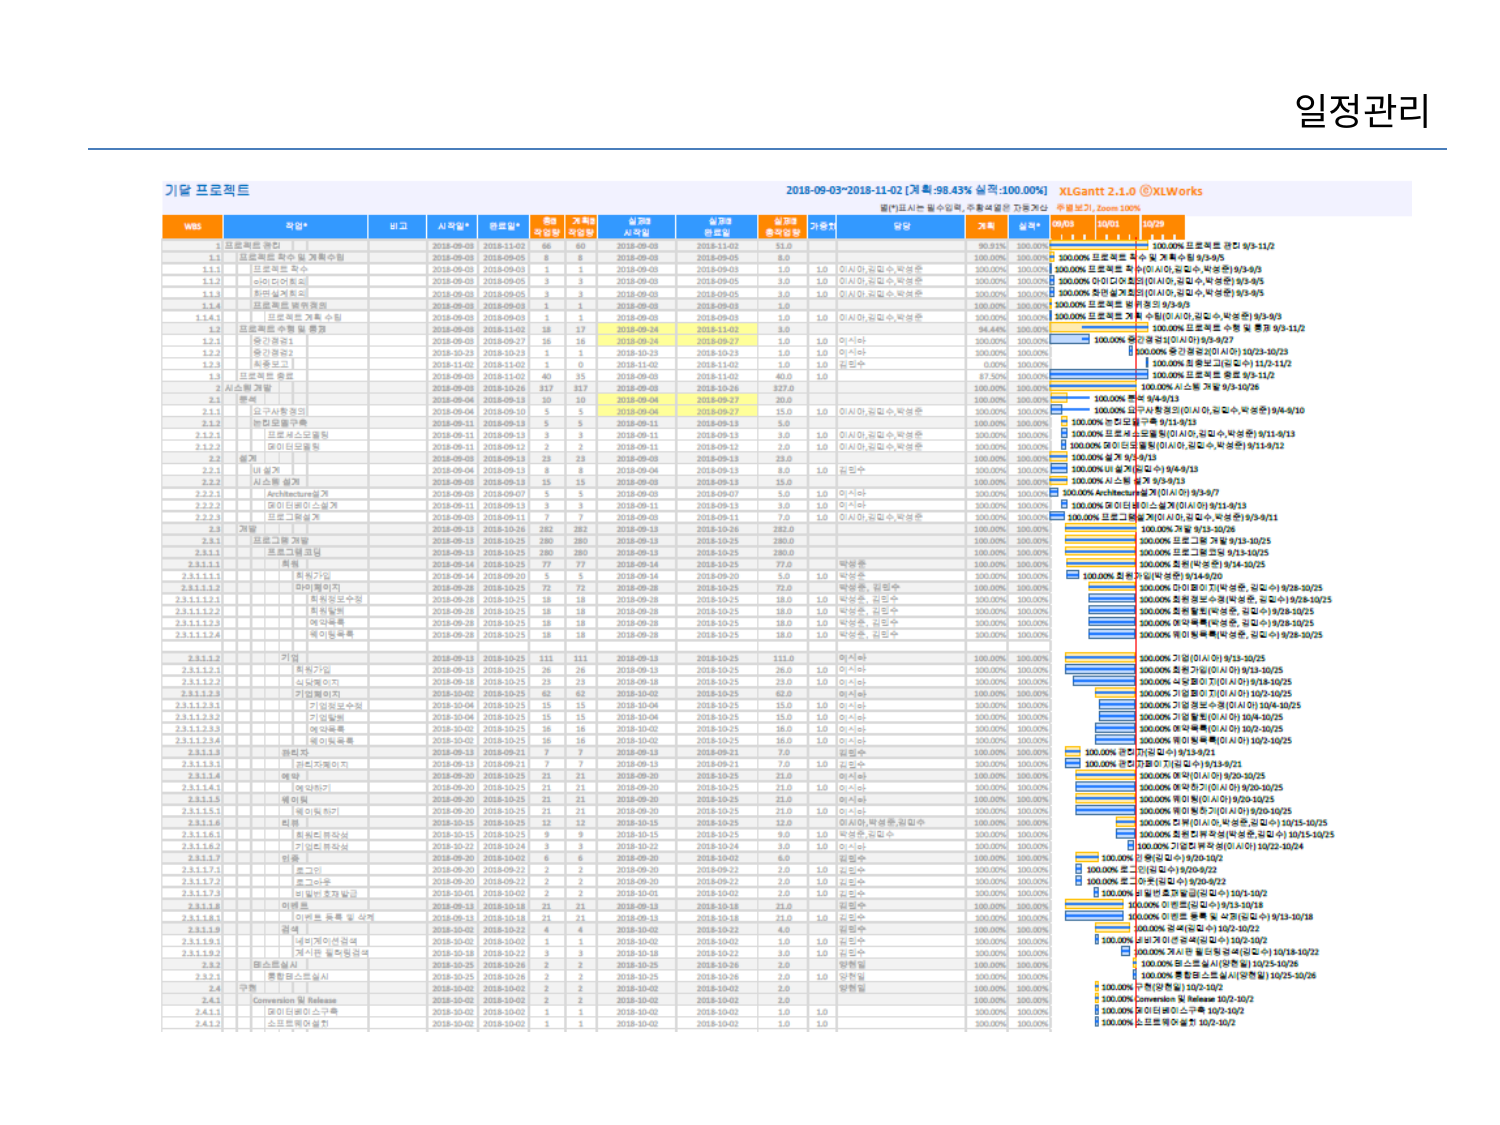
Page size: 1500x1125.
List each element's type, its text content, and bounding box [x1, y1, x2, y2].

text_box 일정관리 [1279, 80, 1448, 141]
picture [160, 172, 1412, 1032]
